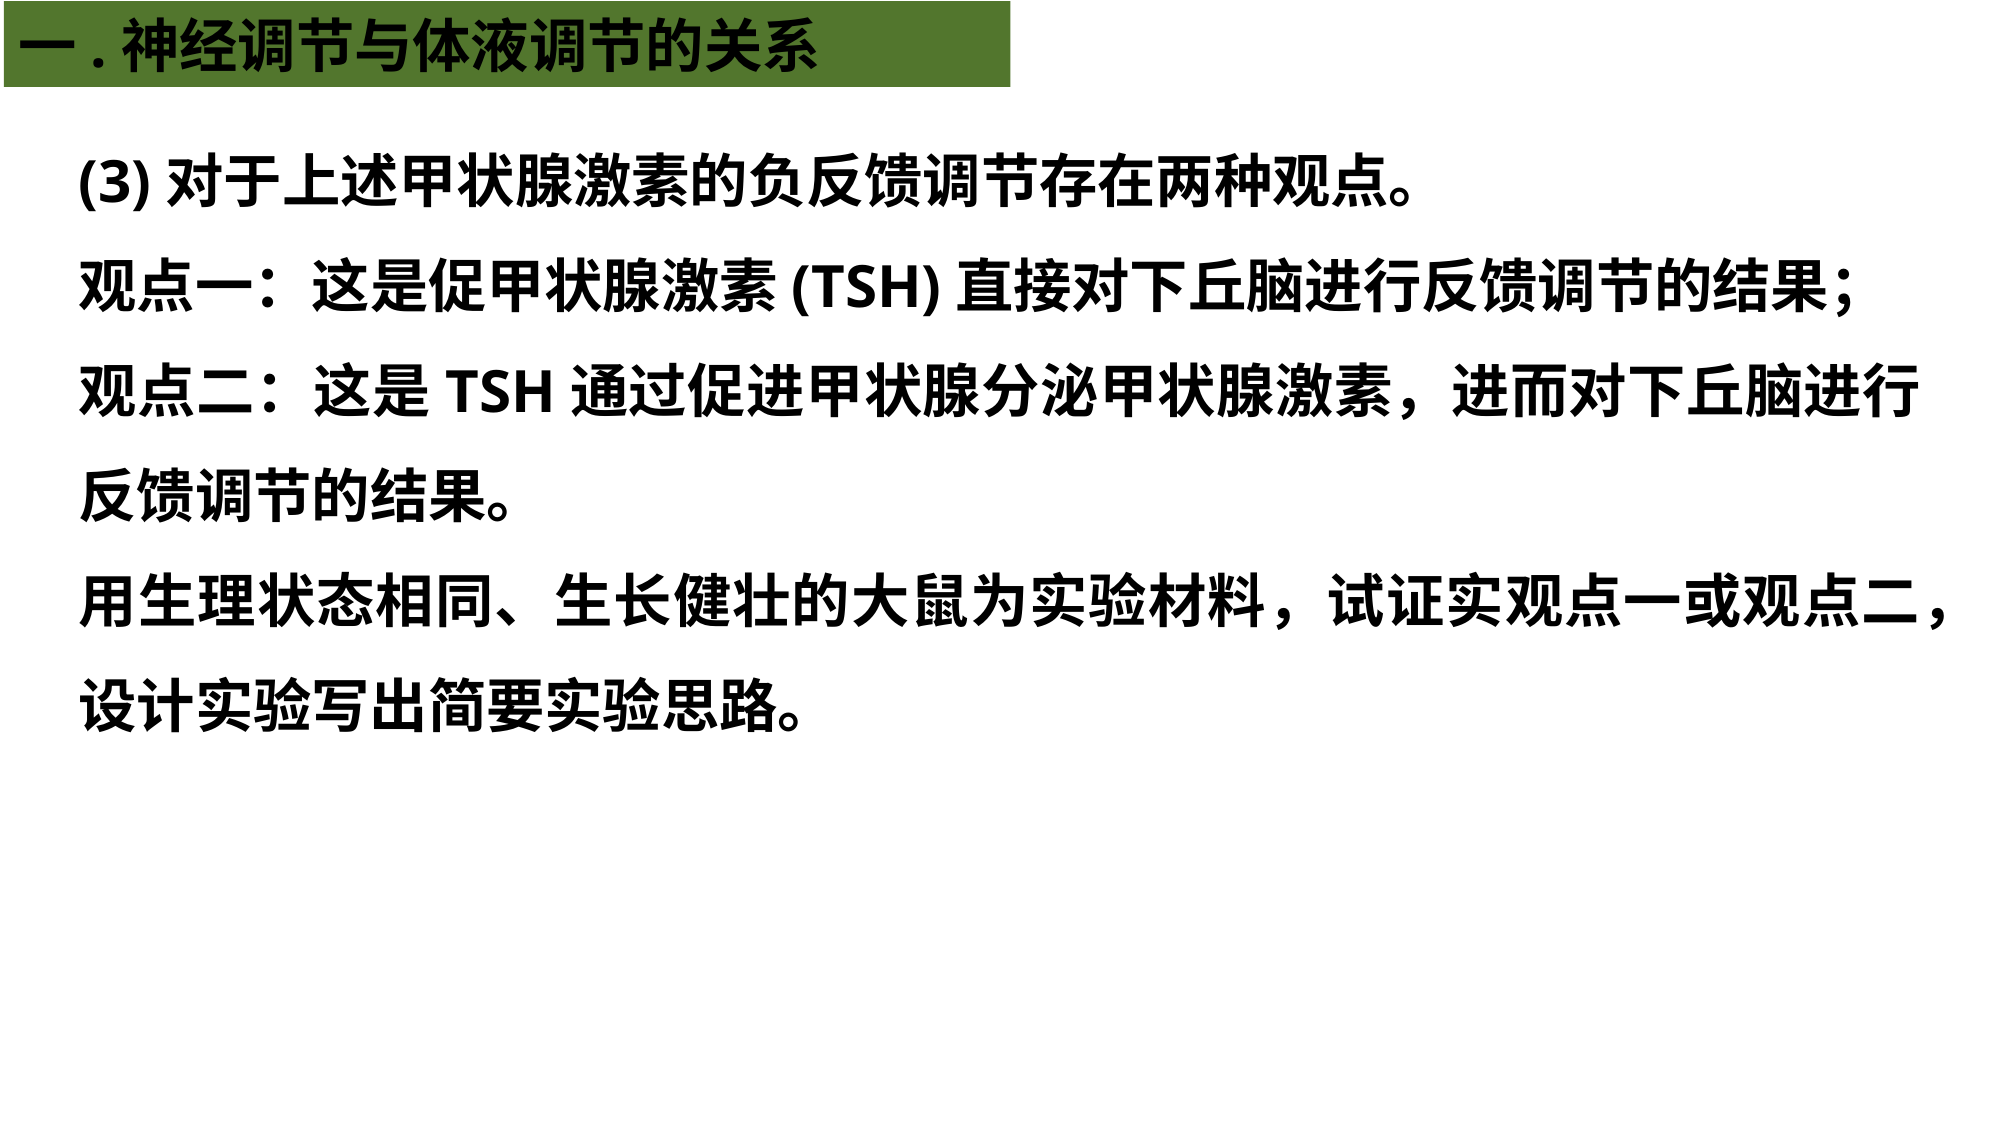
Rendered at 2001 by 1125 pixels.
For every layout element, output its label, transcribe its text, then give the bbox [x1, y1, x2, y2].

text_box (3)对于上述甲状腺激素的负反馈调节存在两种观点。 观点一：这是促甲状腺激素(TSH)直接对下丘脑进行反馈调节的结果； 观点二：这是TSH通过促进甲状腺分泌甲状腺激素，进而对下丘脑进行反馈调节的结果。 用生理状态相同、生长健壮的大鼠为实验材料，试证实观点一或观点二，设计实验写出简要实验思路。 [64, 101, 1936, 747]
text_box 一.神经调节与体液调节的关系 [3, 1, 1011, 87]
